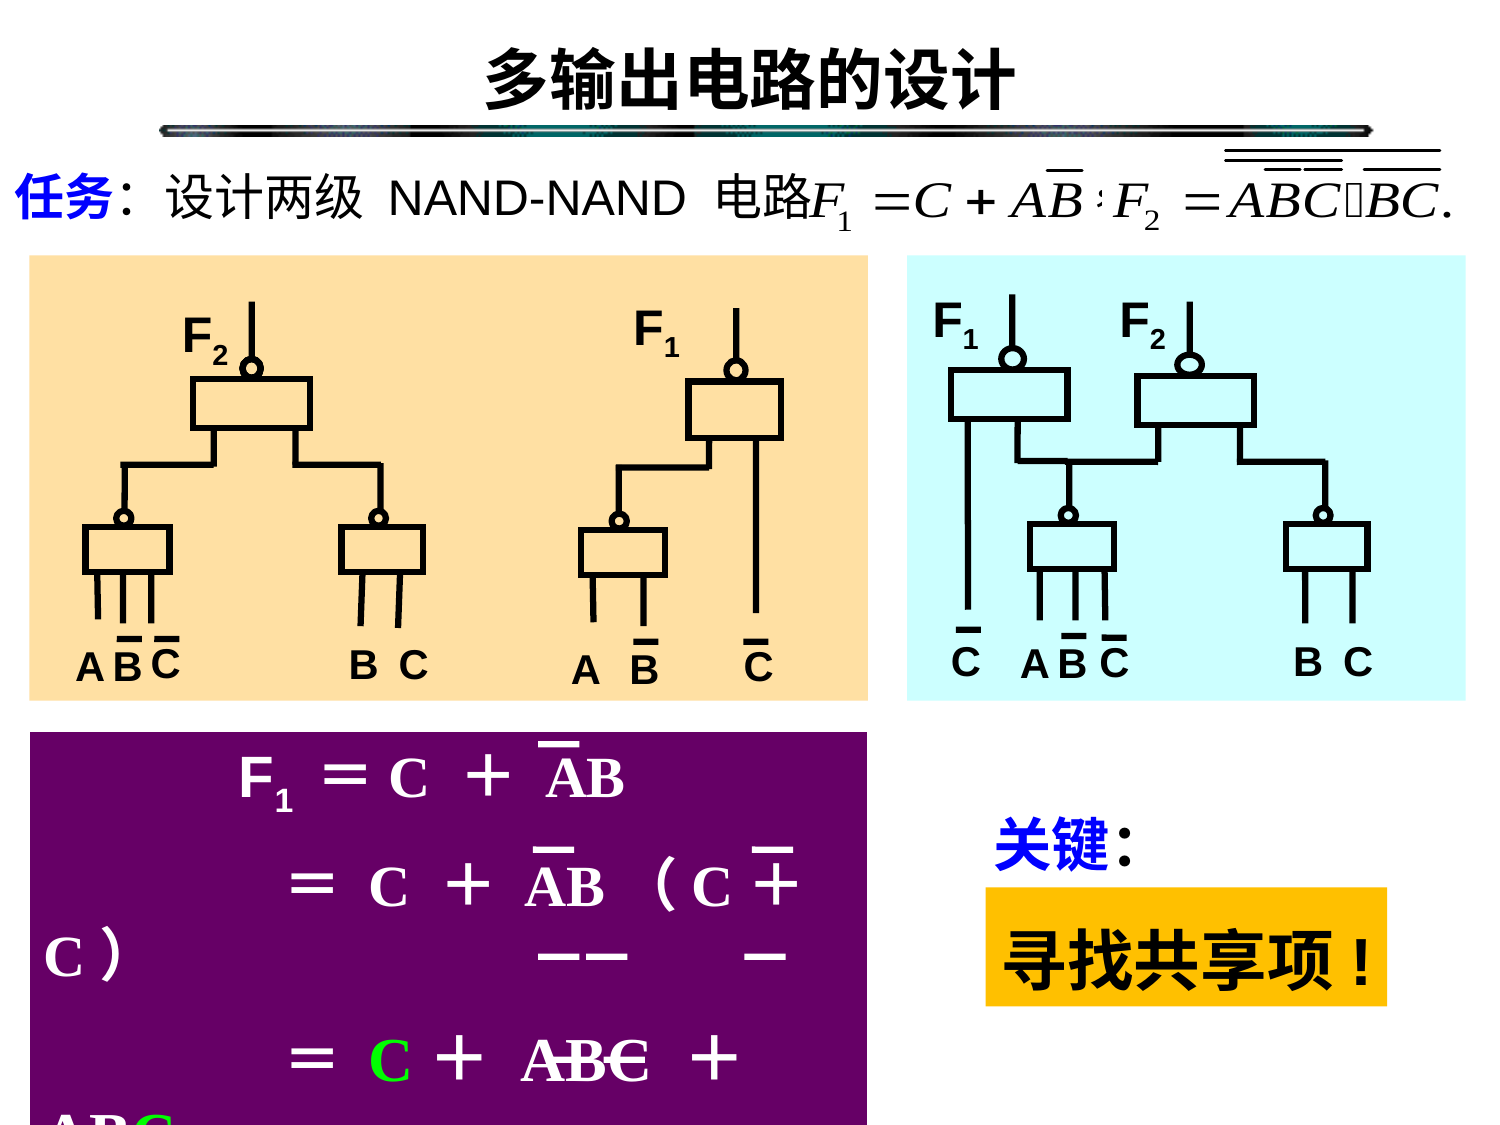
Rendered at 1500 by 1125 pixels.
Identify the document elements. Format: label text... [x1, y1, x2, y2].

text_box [798, 157, 1097, 244]
text_box 任务：设计两级 NAND-NAND 电路 [0, 158, 796, 234]
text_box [1102, 140, 1464, 244]
text_box 寻找共享项! [985, 887, 1388, 1007]
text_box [917, 279, 1418, 696]
text_box [29, 255, 868, 701]
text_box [555, 287, 819, 701]
text_box [907, 255, 1466, 701]
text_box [29, 731, 869, 1125]
text_box 多输出电路的设计 [0, 30, 1500, 126]
picture [159, 125, 1377, 138]
text_box 关键： [978, 779, 1184, 886]
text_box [60, 294, 474, 698]
